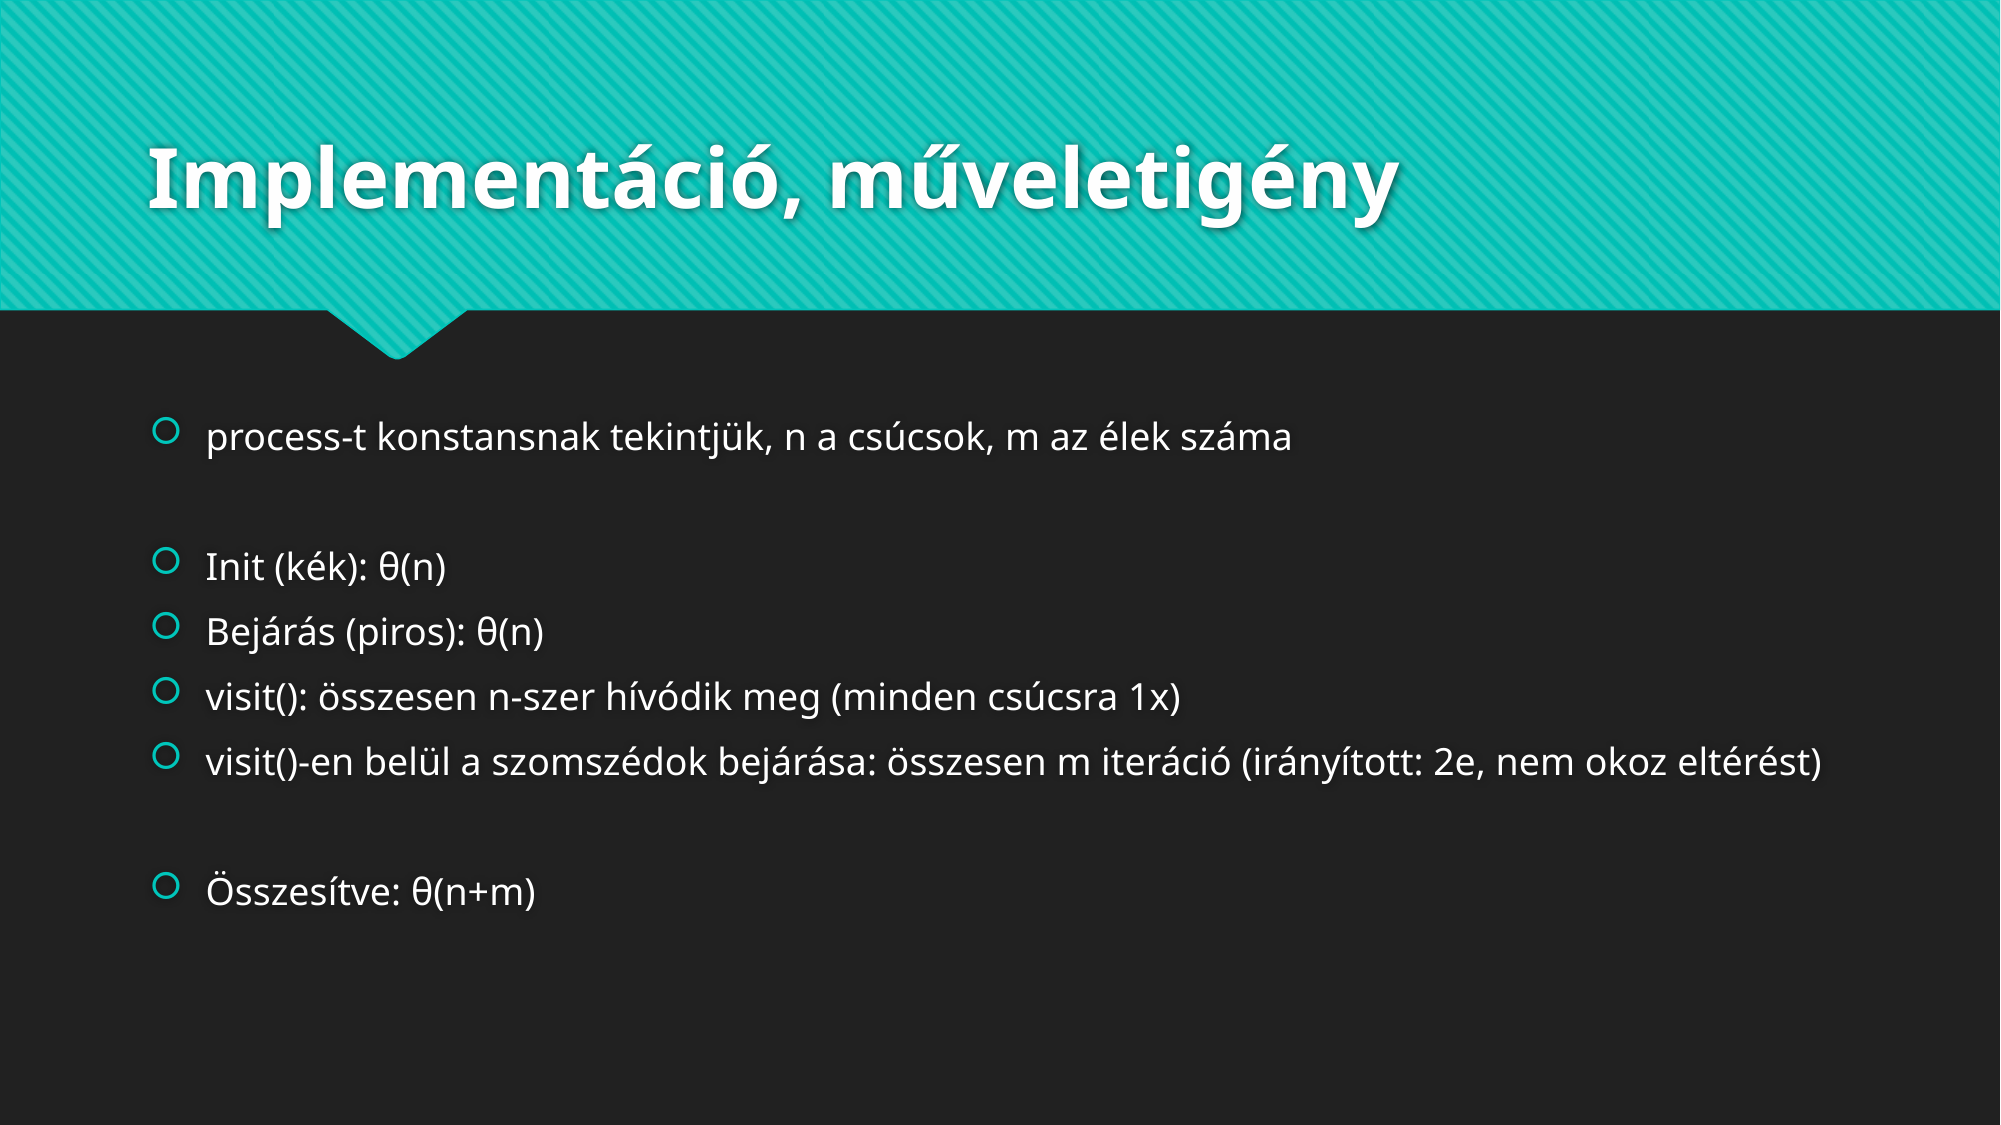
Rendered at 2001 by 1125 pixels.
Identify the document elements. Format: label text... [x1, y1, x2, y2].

list process-t konstansnak tekintjük, n a csúcsok, m az élek száma Init (kék): θ(n) Bejárás (piros): θ(n) visit(): összesen n-szer hívódik meg (minden csúcsra 1x) visit()-en belül a szomszédok bejárása: összesen m iteráció (irányított: 2e, nem okoz eltérést) Összesítve: θ(n+m) [134, 364, 1866, 962]
title Implementáció, műveletigény [132, 73, 1868, 233]
